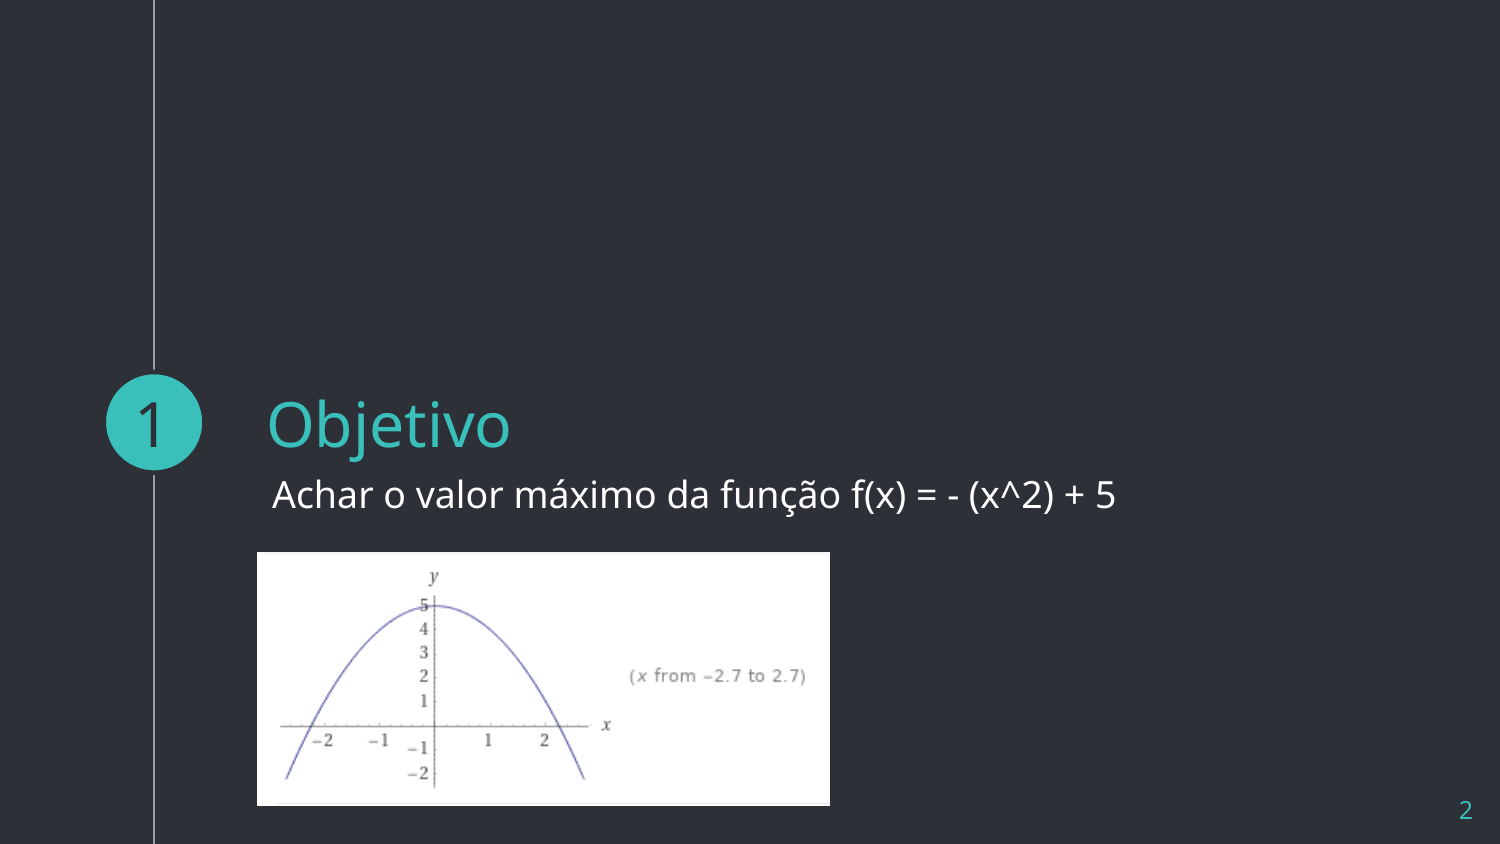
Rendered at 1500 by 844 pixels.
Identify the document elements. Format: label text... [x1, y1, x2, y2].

picture [256, 551, 830, 806]
slide_number 2 [1398, 779, 1489, 832]
subtitle Achar o valor máximo da função f(x) = - (x^2) + 5 [257, 456, 1394, 515]
title Objetivo [250, 378, 1362, 466]
text_box 1 [86, 373, 218, 471]
